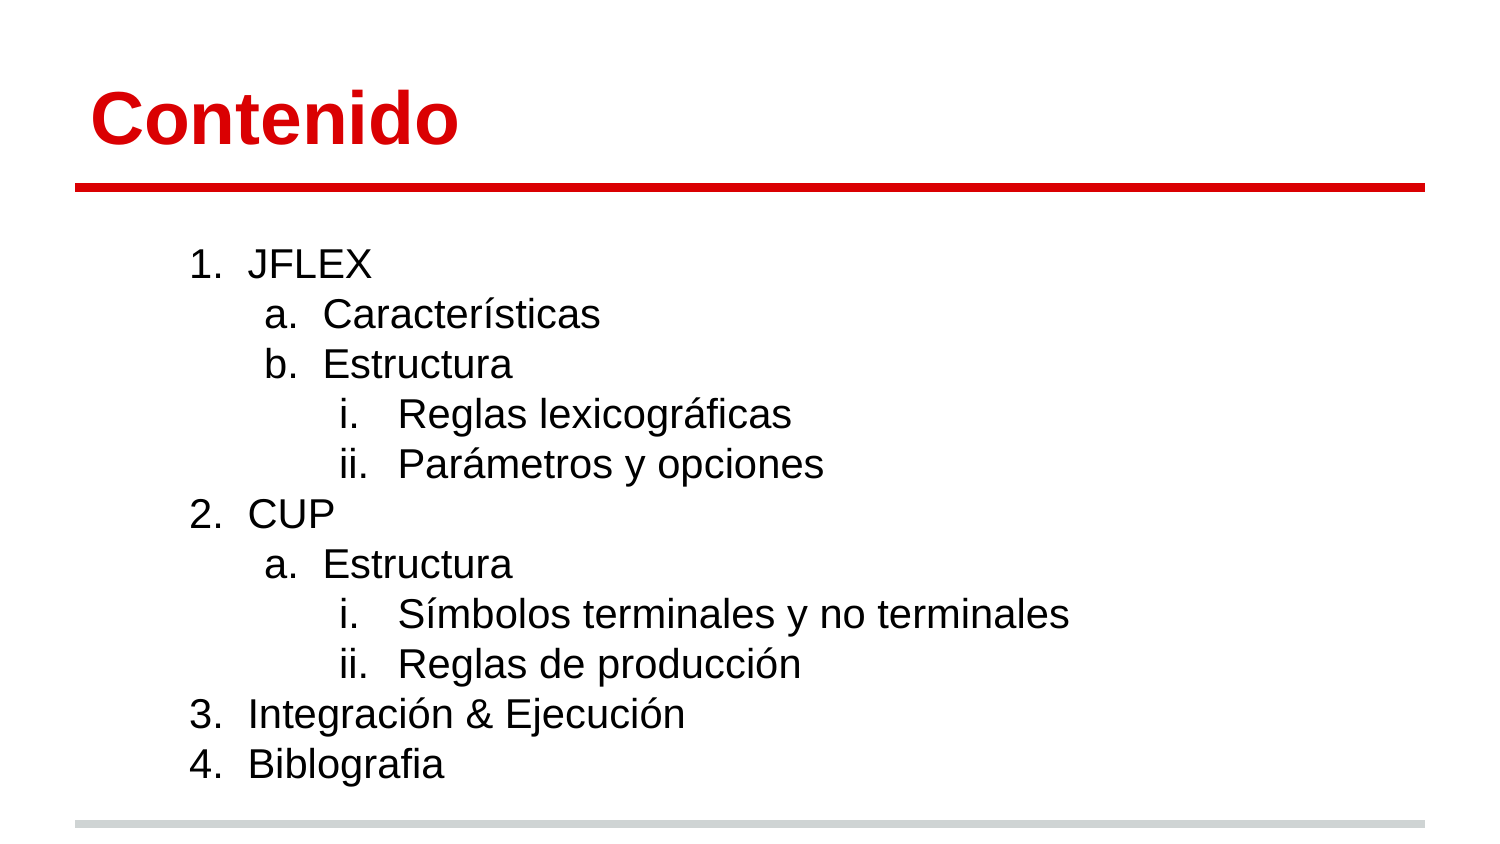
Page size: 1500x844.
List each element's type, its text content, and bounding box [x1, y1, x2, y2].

title Contenido [75, 33, 1425, 175]
text_box JFLEX Características Estructura Reglas lexicográficas Parámetros y opciones CUP Estructura Símbolos terminales y no terminales Reglas de producción Integración & Ejecución Biblografia [157, 239, 1328, 785]
